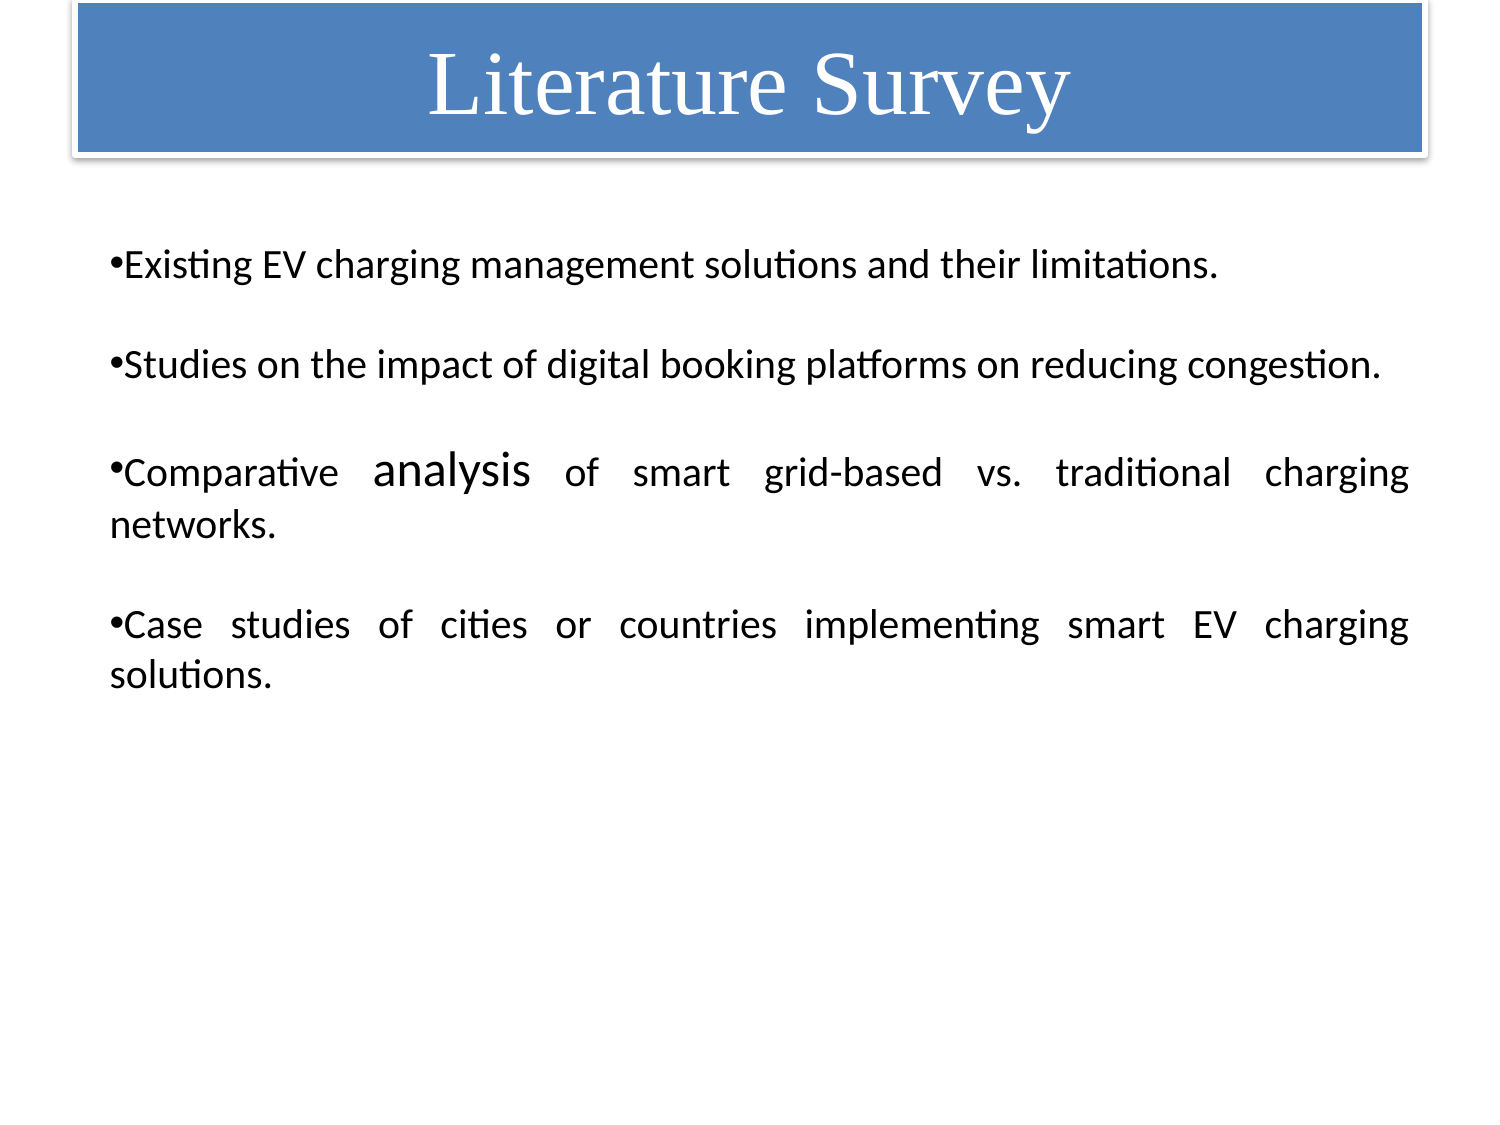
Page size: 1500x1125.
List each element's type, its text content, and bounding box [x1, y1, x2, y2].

title Literature Survey [74, 0, 1426, 156]
text_box Existing EV charging management solutions and their limitations. Studies on the impact of digital booking platforms on reducing congestion. Comparative analysis of smart grid-based vs. traditional charging networks. Case studies of cities or countries implementing smart EV charging solutions. [94, 229, 1425, 755]
